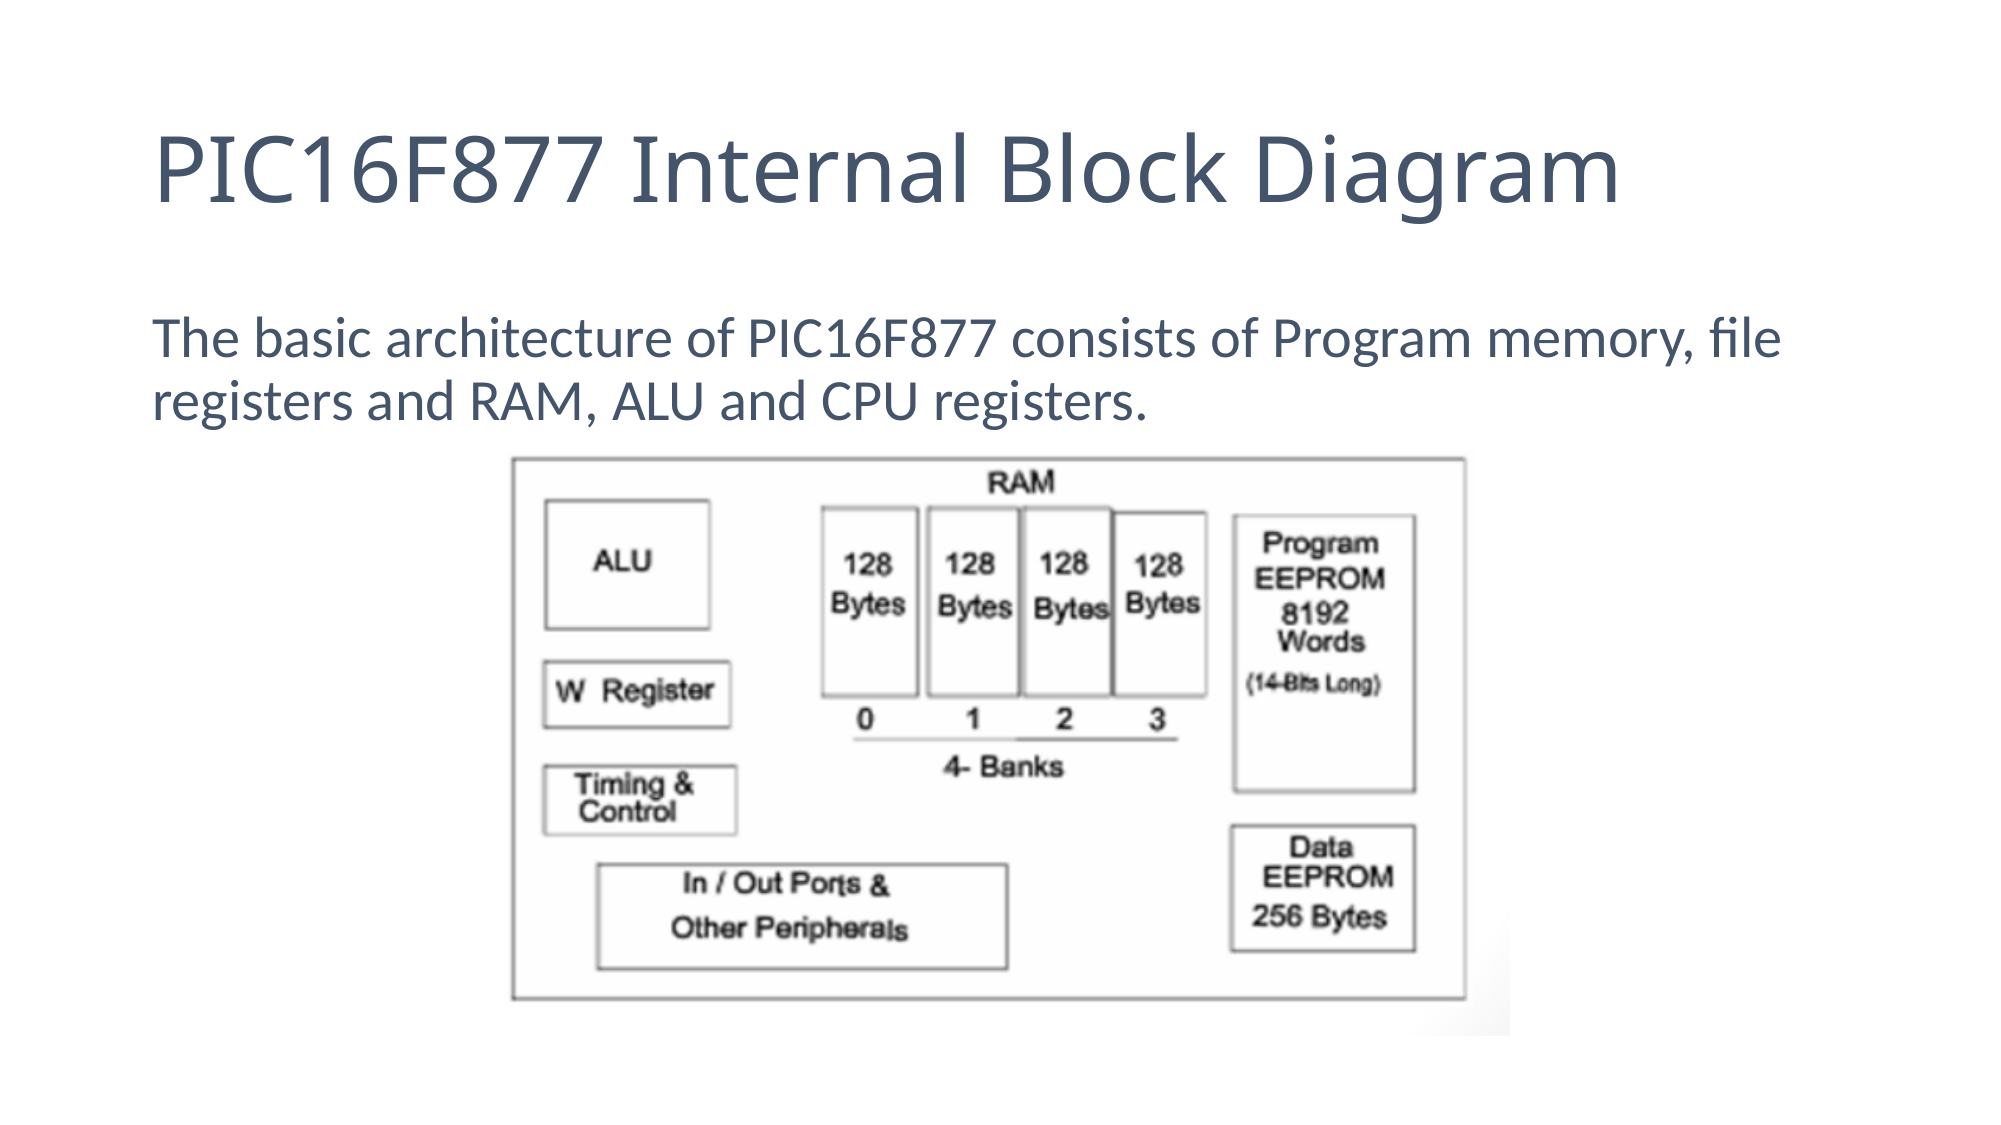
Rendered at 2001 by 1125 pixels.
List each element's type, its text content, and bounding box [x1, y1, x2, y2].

list The basic architecture of PIC16F877 consists of Program memory, file registers and RAM, ALU and CPU registers. [137, 299, 1863, 1014]
title PIC16F877 Internal Block Diagram [137, 89, 1863, 257]
picture [490, 435, 1510, 1036]
